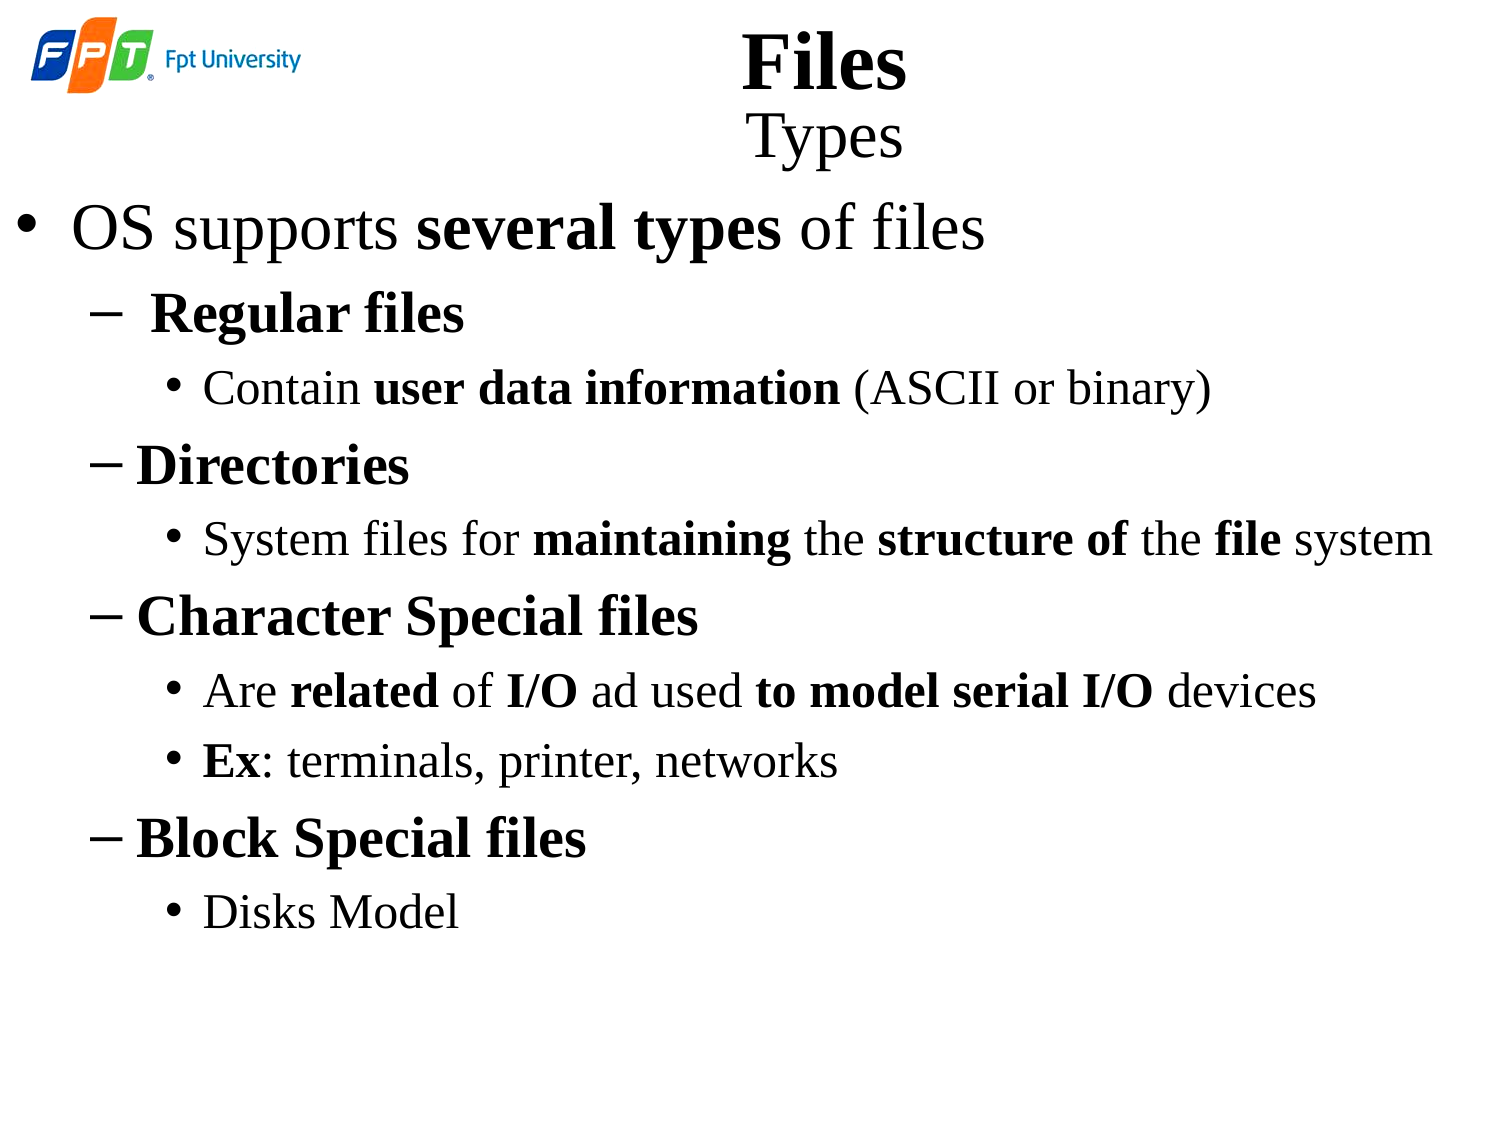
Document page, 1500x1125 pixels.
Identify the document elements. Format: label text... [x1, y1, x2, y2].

list OS supports several types of files Regular files Contain user data information (ASCII or binary) Directories System files for maintaining the structure of the file system Character Special files Are related of I/O ad used to model serial I/O devices Ex: terminals, printer, networks Block Special files Disks Model [0, 174, 1500, 1125]
text_box Types [149, 87, 1500, 175]
picture [0, 0, 150, 122]
title Files [150, 0, 1500, 87]
